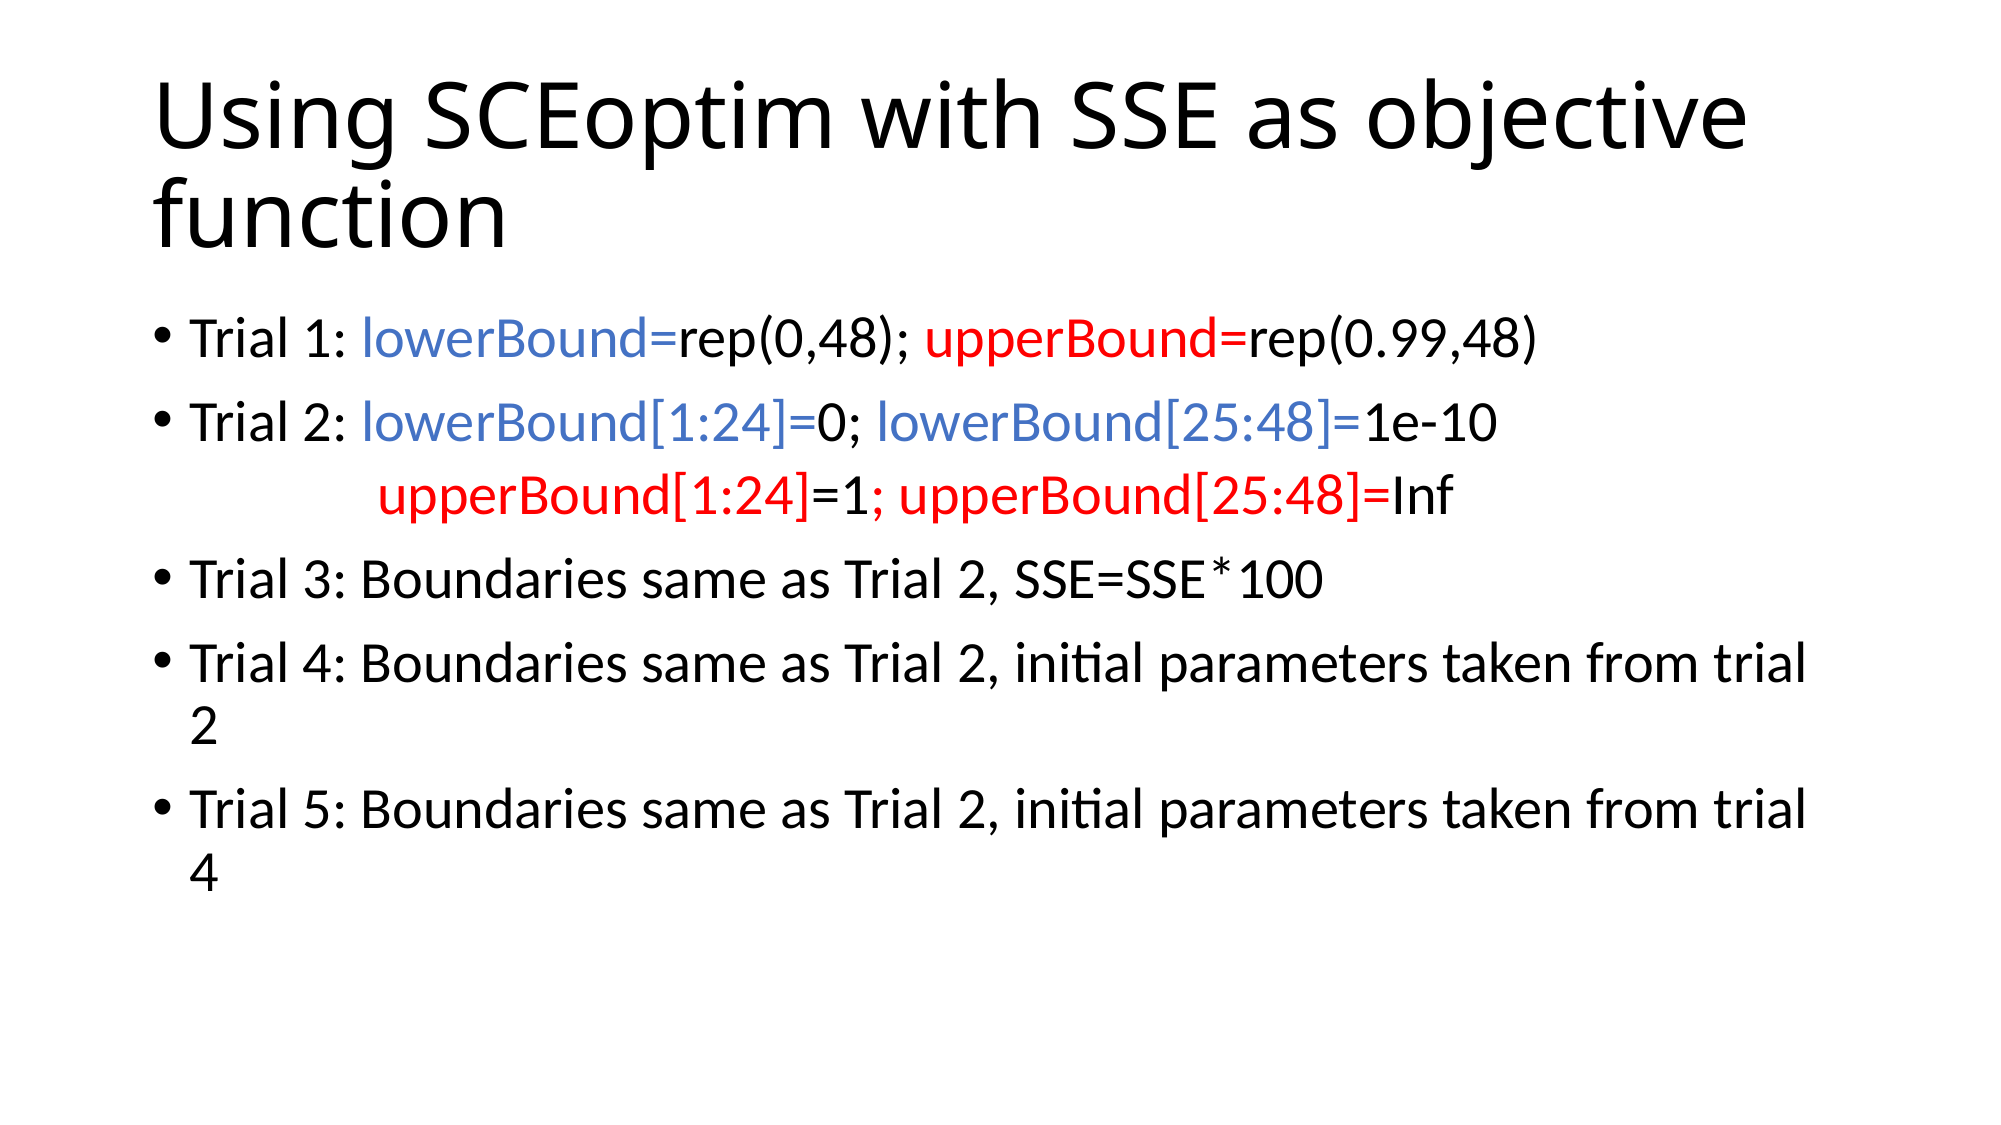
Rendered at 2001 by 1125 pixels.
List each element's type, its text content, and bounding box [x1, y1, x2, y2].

title Using SCEoptim with SSE as objective function [137, 59, 1863, 278]
list Trial 1: lowerBound=rep(0,48); upperBound=rep(0.99,48) Trial 2: lowerBound[1:24]=0; lowerBound[25:48]=1e-10 upperBound[1:24]=1; upperBound[25:48]=Inf Trial 3: Boundaries same as Trial 2, SSE=SSE*100 Trial 4: Boundaries same as Trial 2, initial parameters taken from trial 2 Trial 5: Boundaries same as Trial 2, initial parameters taken from trial 4 [137, 299, 1863, 1014]
